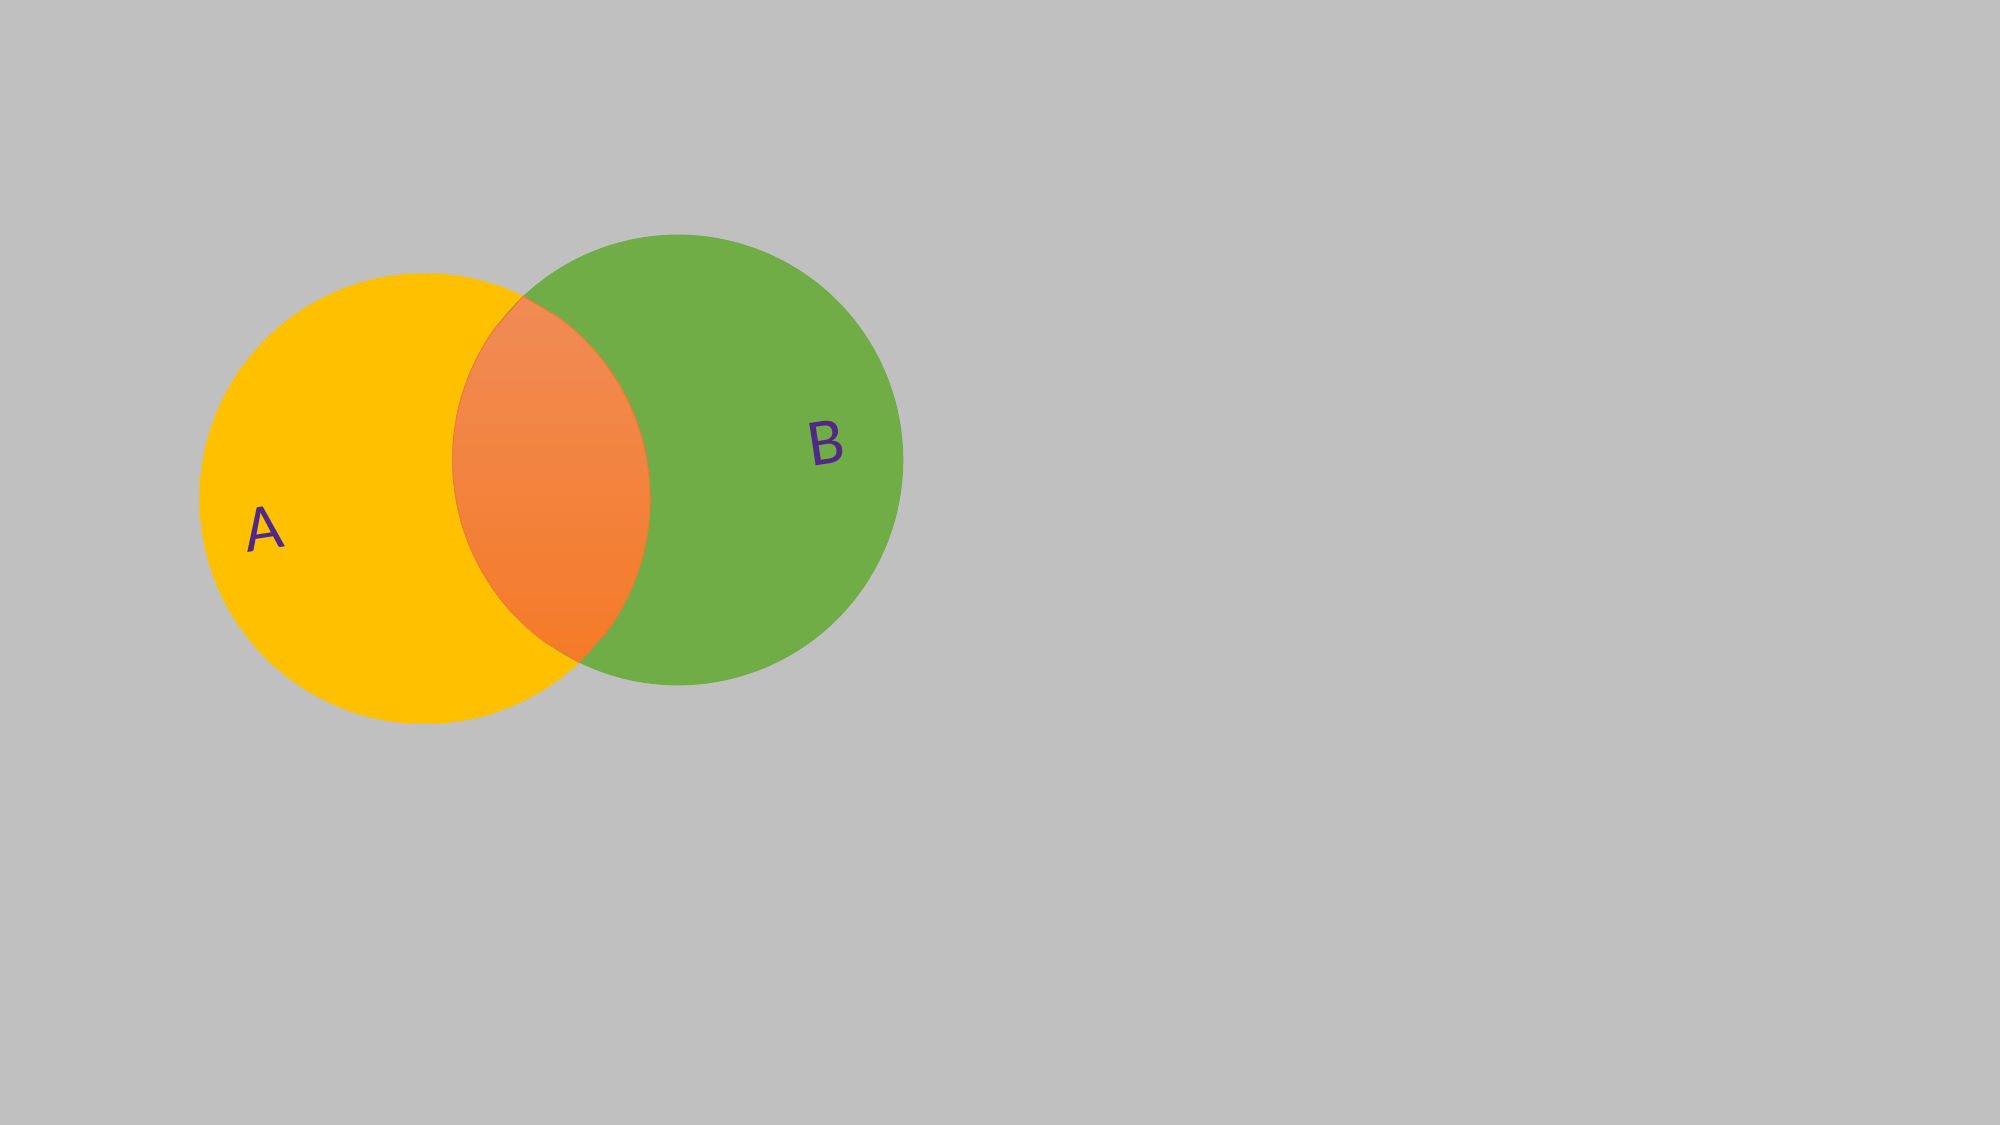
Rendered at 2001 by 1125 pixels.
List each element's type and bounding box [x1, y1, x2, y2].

text_box [197, 253, 905, 705]
